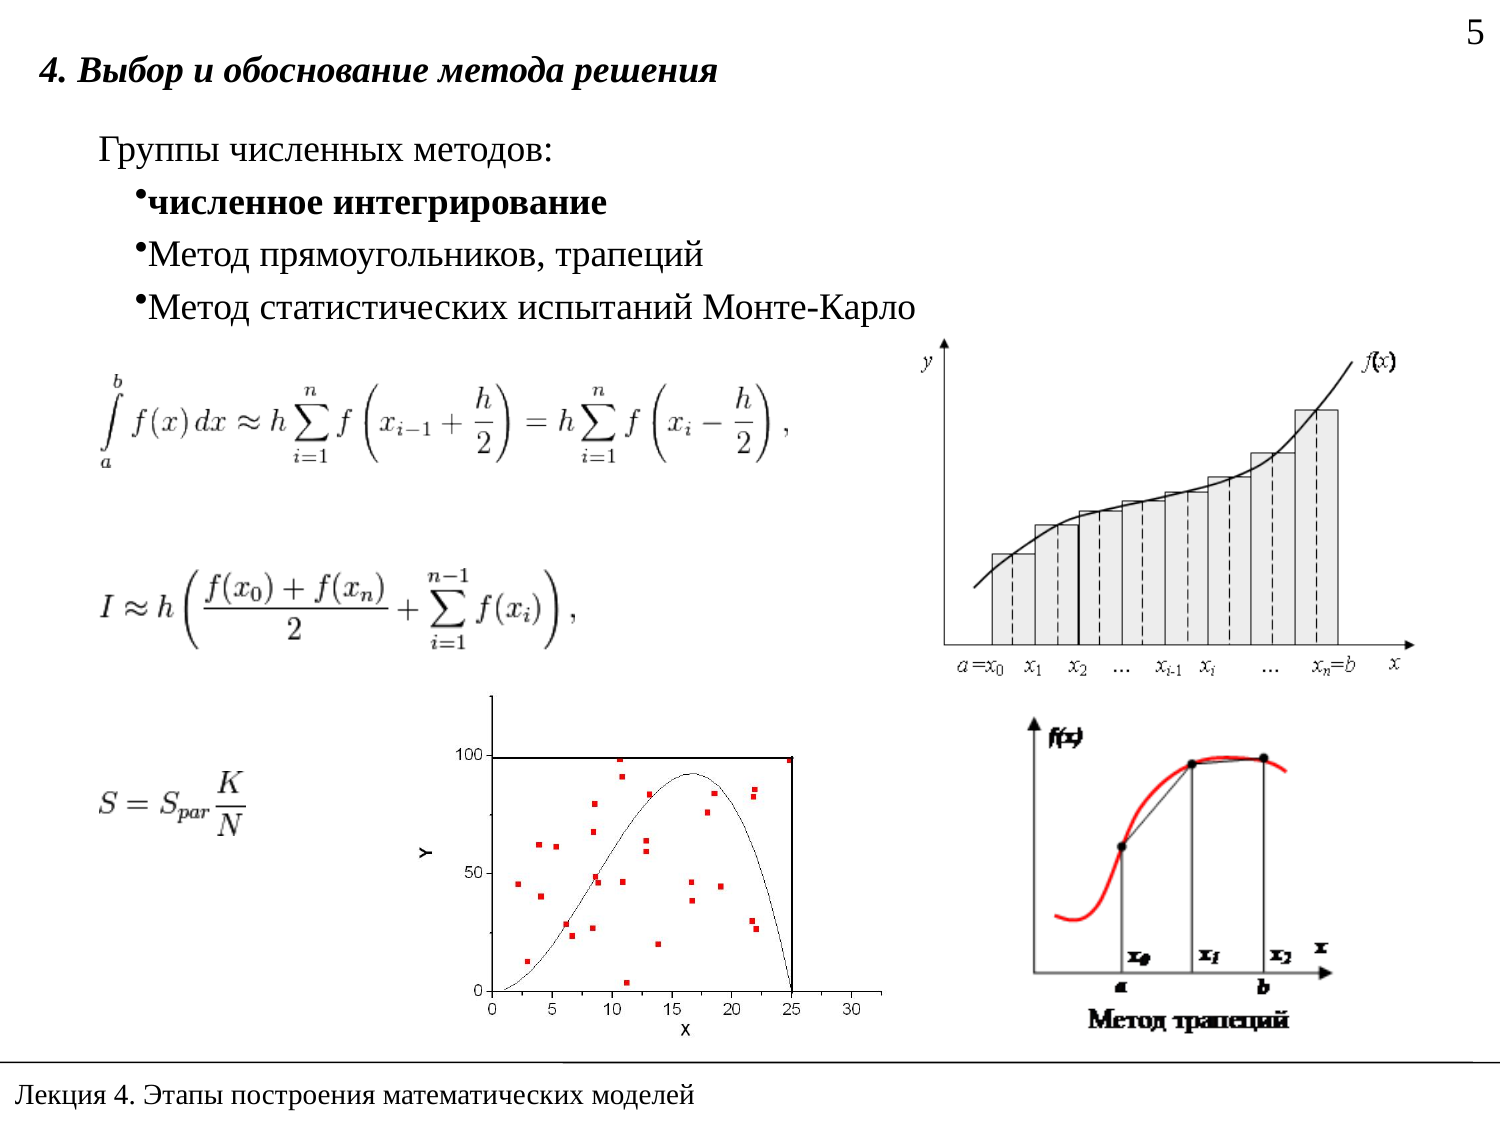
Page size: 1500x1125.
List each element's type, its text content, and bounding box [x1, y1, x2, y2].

picture [412, 691, 894, 1050]
text_box Группы численных методов: численное интегрирование Метод прямоугольников, трапеций Метод статистических испытаний Монте-Карло [24, 116, 1475, 334]
text_box Лекция 4. Этапы построения математических моделей [0, 1067, 1500, 1118]
picture [99, 568, 576, 651]
text_box 5 [1451, 0, 1500, 60]
picture [916, 335, 1418, 681]
picture [1012, 699, 1362, 1050]
picture [99, 374, 788, 468]
picture [99, 771, 246, 836]
text_box 4. Выбор и обоснование метода решения [24, 37, 1472, 98]
